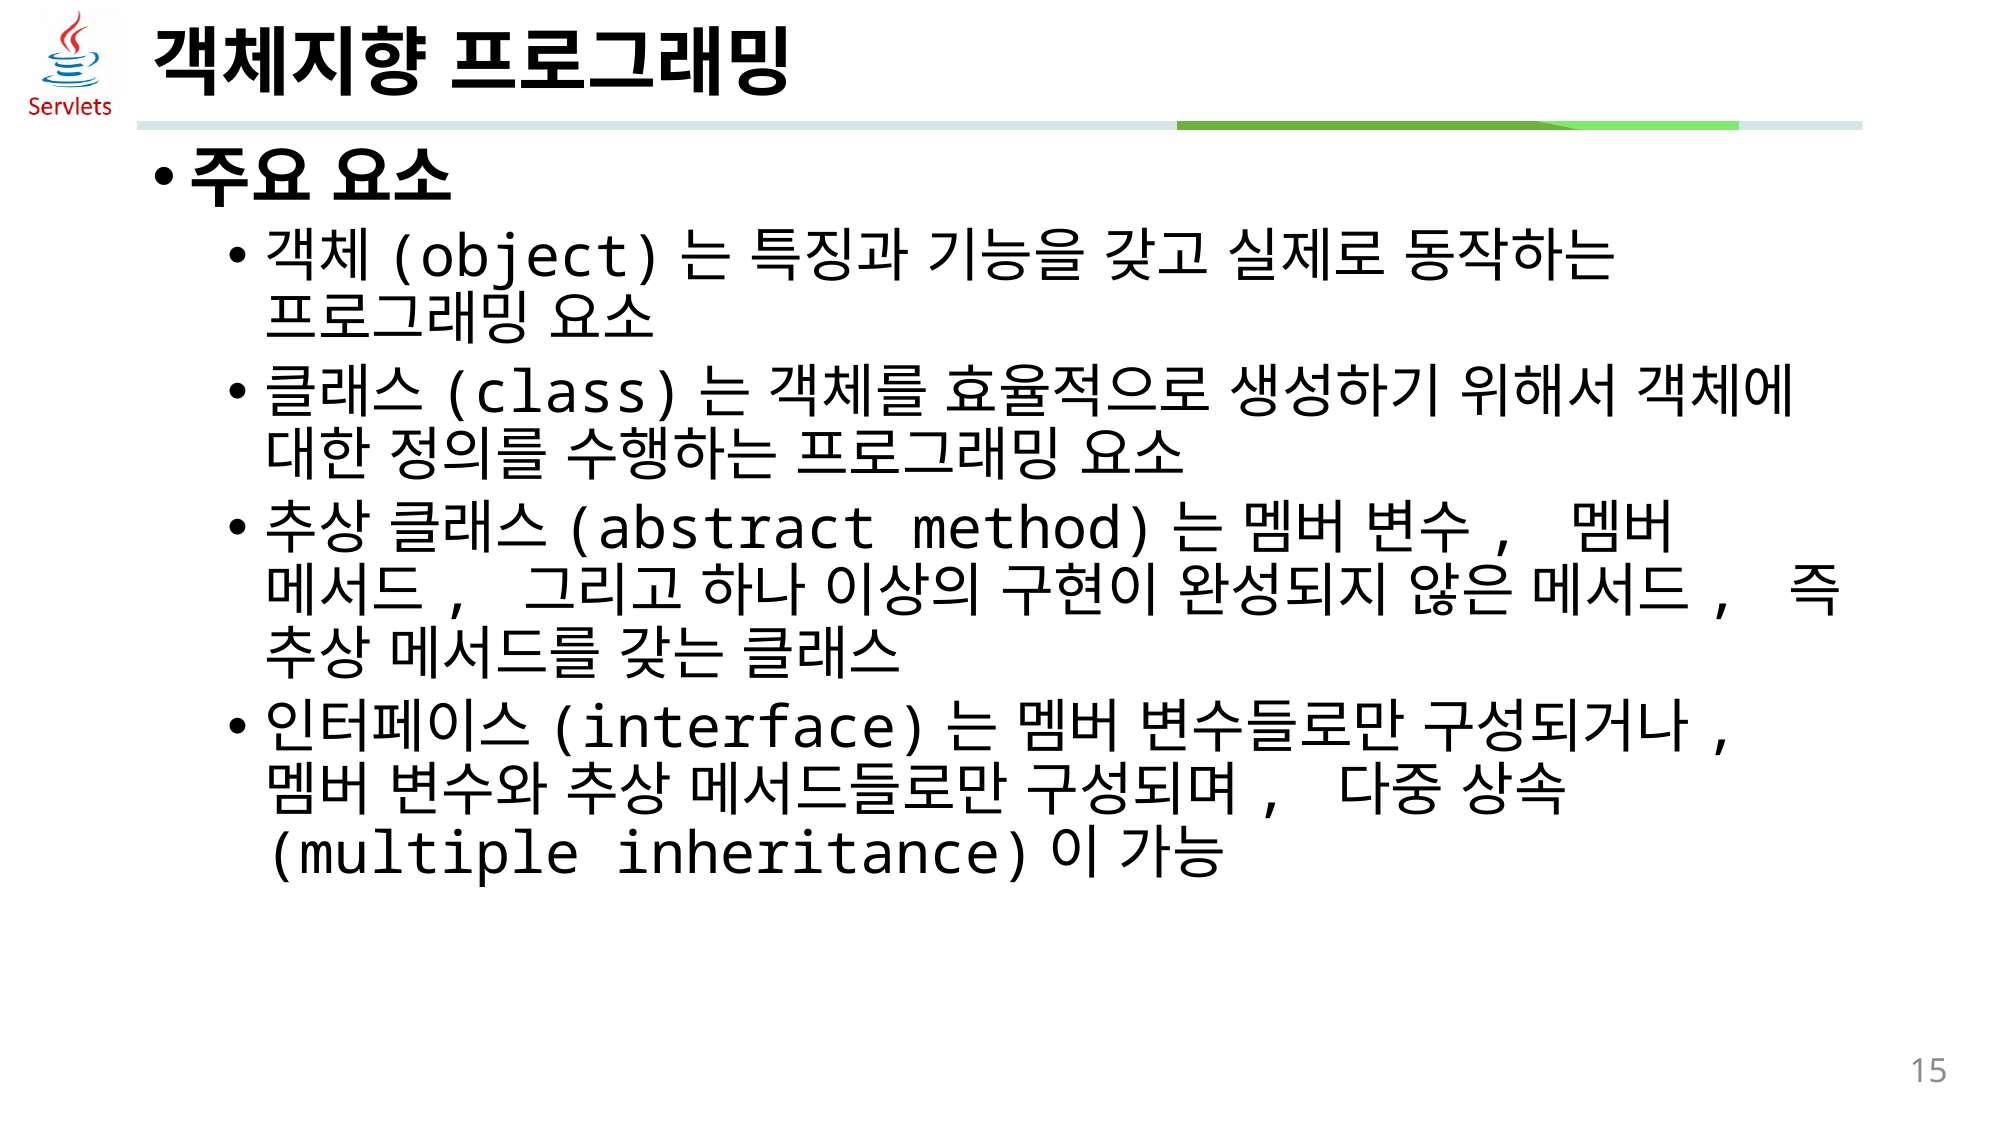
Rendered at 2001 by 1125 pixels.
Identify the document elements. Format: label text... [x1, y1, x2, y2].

picture [137, 122, 1863, 130]
list 주요 요소 객체(object)는 특징과 기능을 갖고 실제로 동작하는 프로그래밍 요소 클래스(class)는 객체를 효율적으로 생성하기 위해서 객체에 대한 정의를 수행하는 프로그래밍 요소 추상 클래스(abstract method)는 멤버 변수, 멤버 메서드, 그리고 하나 이상의 구현이 완성되지 않은 메서드, 즉 추상 메서드를 갖는 클래스 인터페이스(interface)는 멤버 변수들로만 구성되거나, 멤버 변수와 추상 메서드들로만 구성되며, 다중 상속(multiple inheritance)이 가능 [137, 136, 1863, 1014]
title 객체지향 프로그래밍 [137, 8, 1863, 122]
slide_number 15 [1877, 1041, 1963, 1102]
picture [13, 8, 126, 122]
